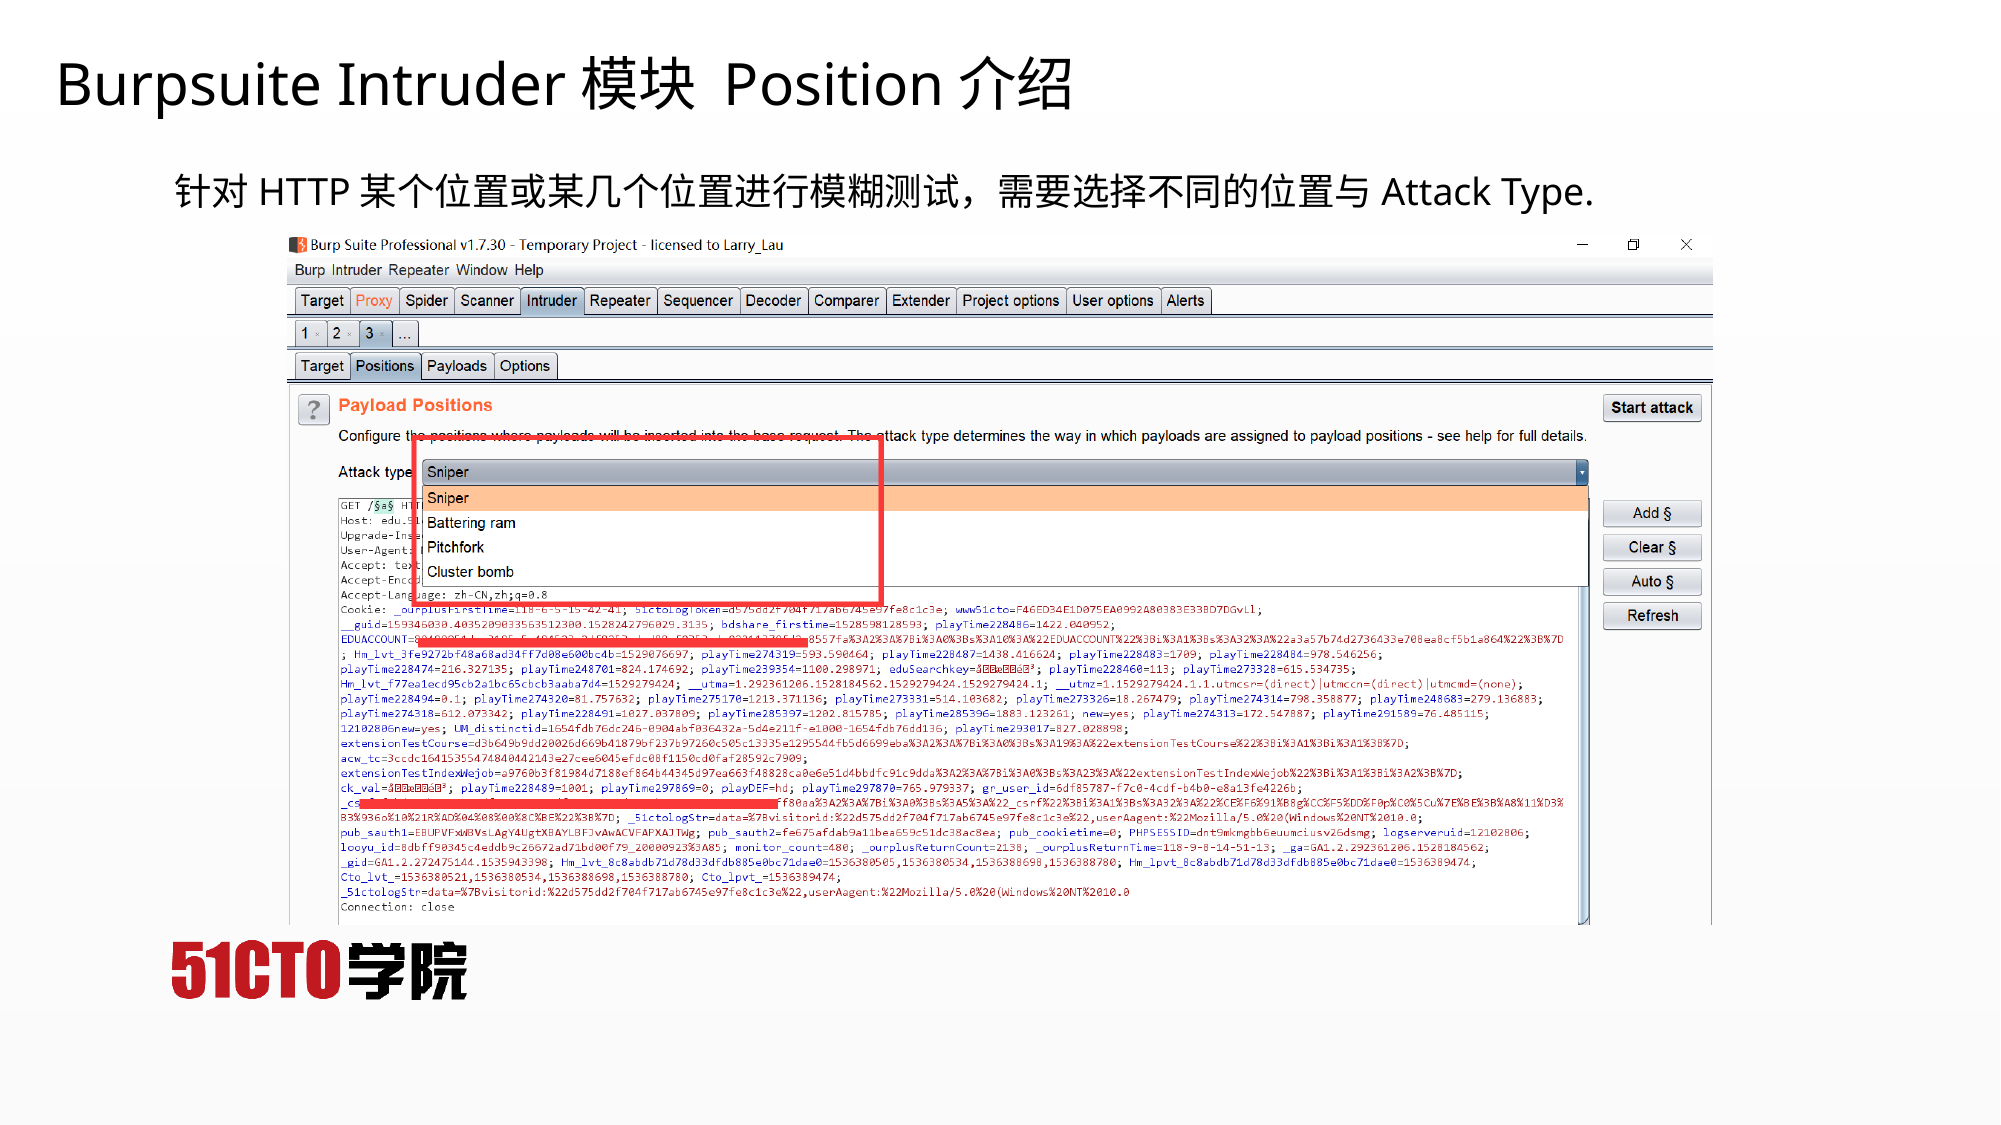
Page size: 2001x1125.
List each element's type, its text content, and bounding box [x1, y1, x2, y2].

picture [172, 940, 467, 1000]
text_box Burpsuite Intruder模块 Position介绍 [40, 39, 1234, 125]
picture [287, 237, 1713, 925]
text_box 针对HTTP某个位置或某几个位置进行模糊测试，需要选择不同的位置与Attack Type. [159, 160, 1841, 221]
